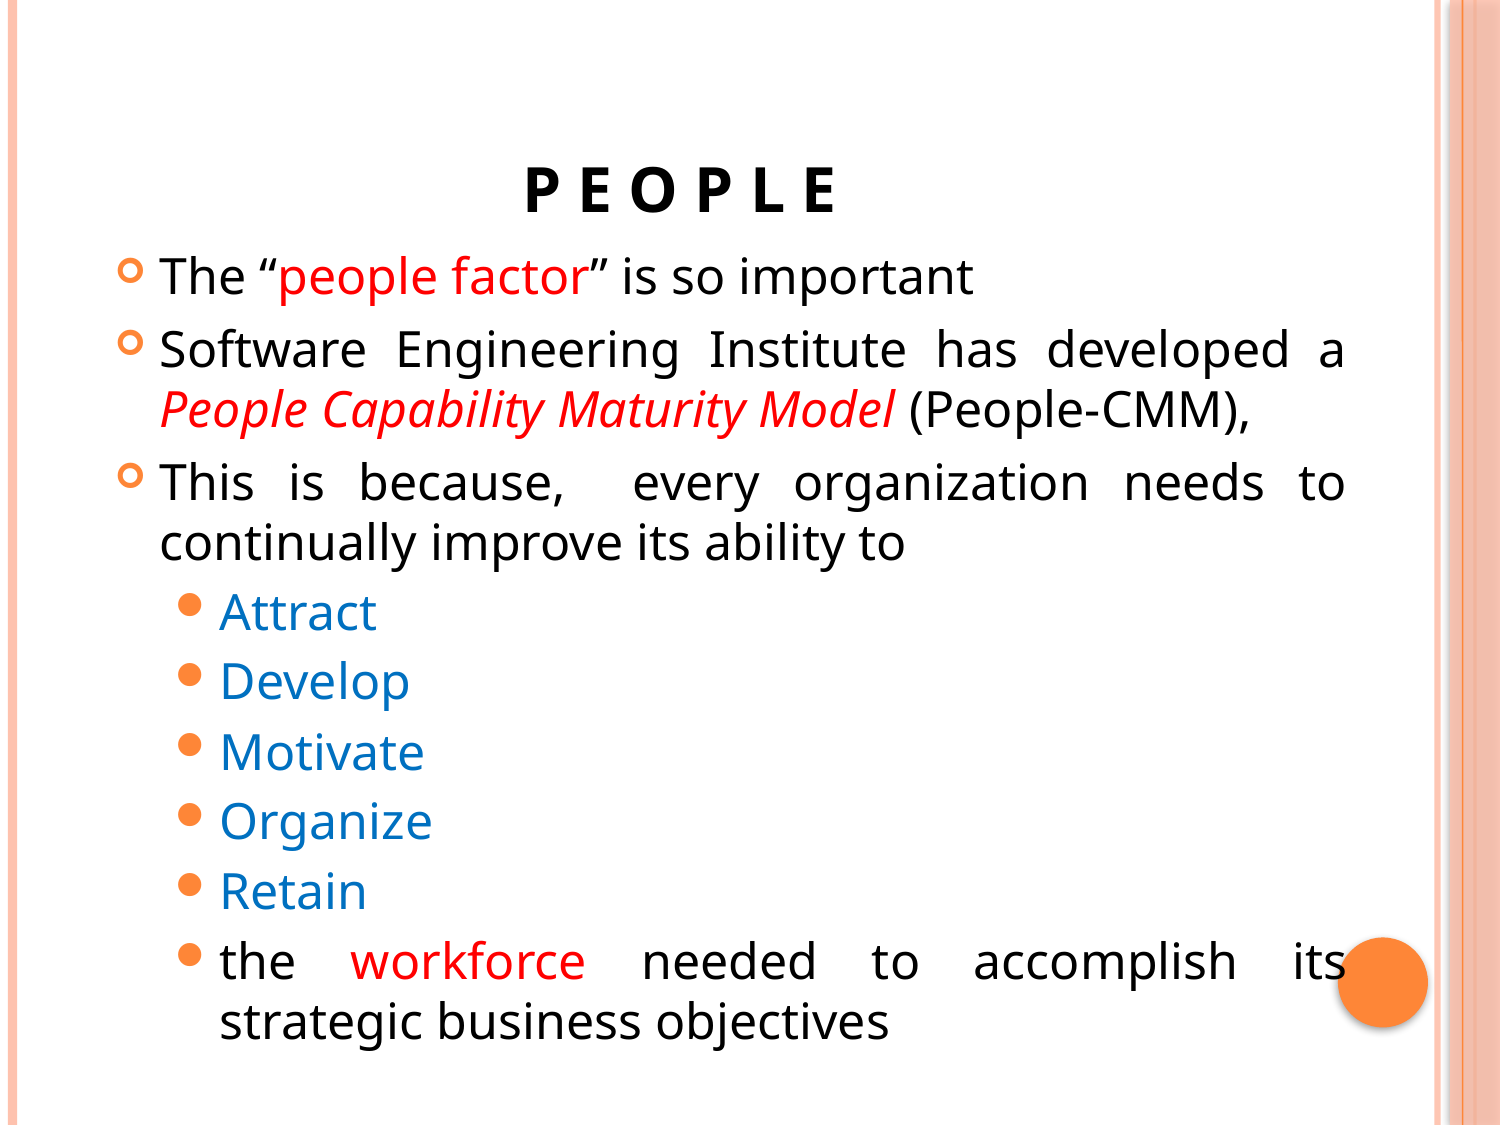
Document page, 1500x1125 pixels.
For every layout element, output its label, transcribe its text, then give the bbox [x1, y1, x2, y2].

list The “people factor” is so important Software Engineering Institute has developed a People Capability Maturity Model (People-CMM), This is because, every organization needs to continually improve its ability to Attract Develop Motivate Organize Retain the workforce needed to accomplish its strategic business objectives [99, 237, 1363, 1037]
slide_number [1333, 940, 1434, 1027]
title P E O P L E [75, 45, 1300, 233]
